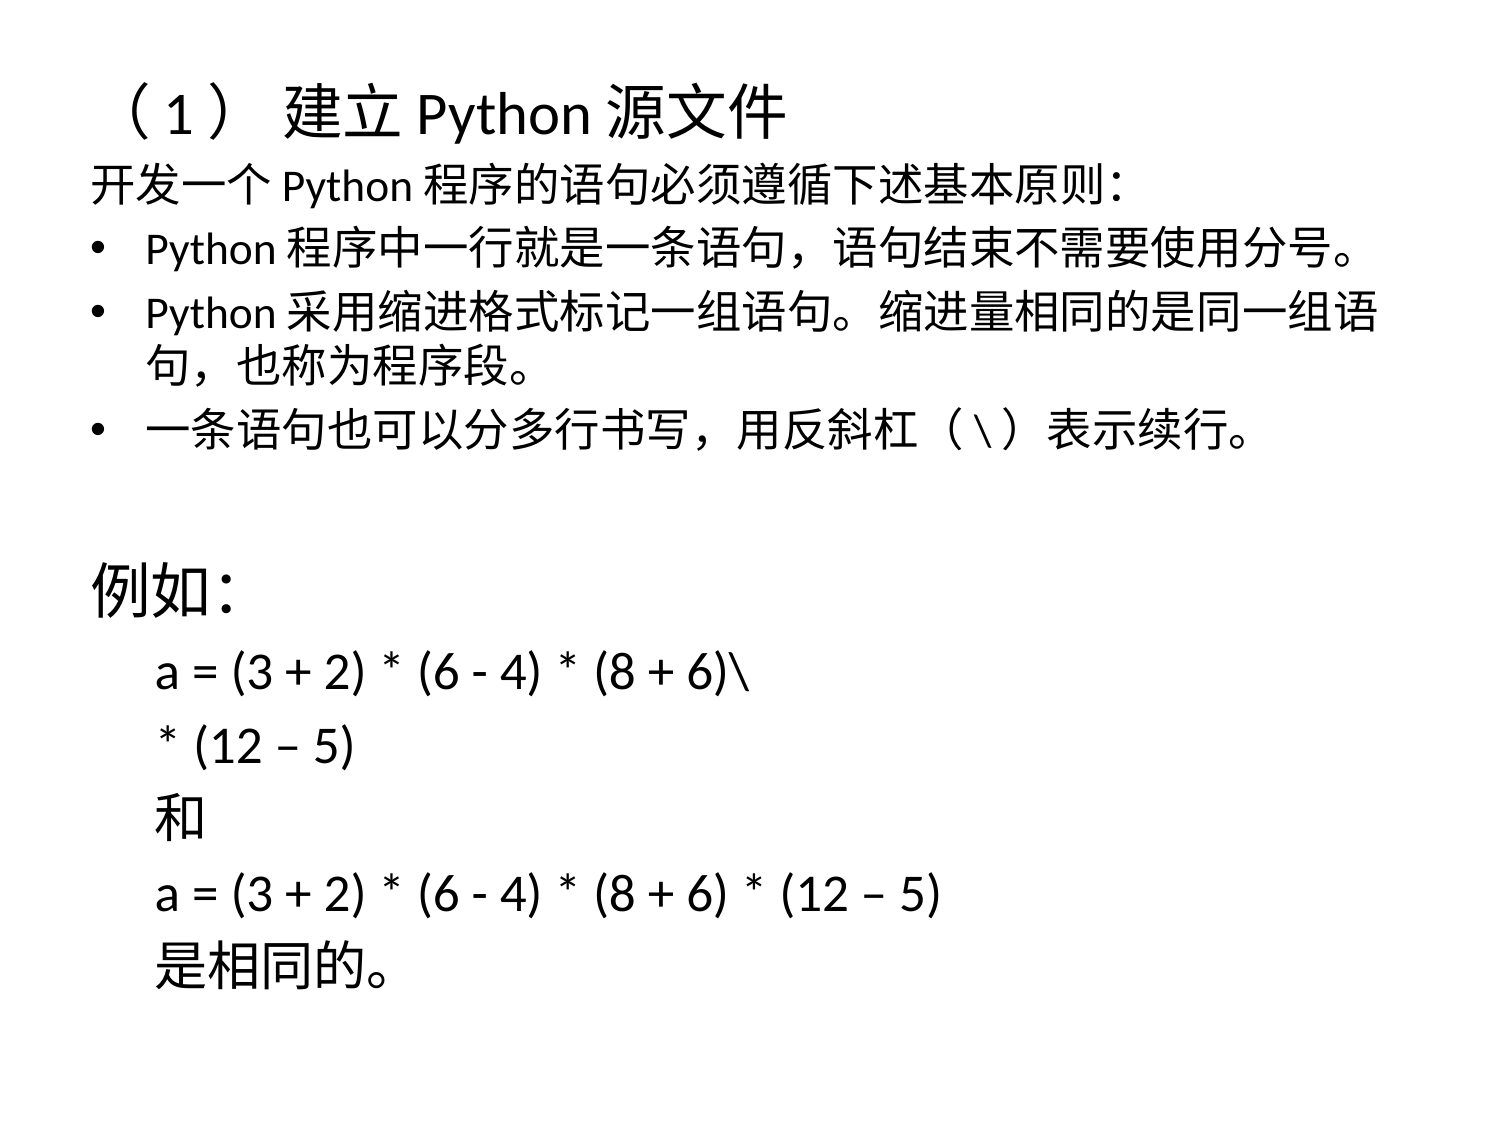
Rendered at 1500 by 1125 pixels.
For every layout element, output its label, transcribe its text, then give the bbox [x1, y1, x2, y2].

list （1） 建立Python源文件 开发一个Python程序的语句必须遵循下述基本原则： Python程序中一行就是一条语句，语句结束不需要使用分号。 Python采用缩进格式标记一组语句。缩进量相同的是同一组语句，也称为程序段。 一条语句也可以分多行书写，用反斜杠（\）表示续行。 例如： a = (3 + 2) * (6 - 4) * (8 + 6)\ * (12 – 5) 和 a = (3 + 2) * (6 - 4) * (8 + 6) * (12 – 5) 是相同的。 [75, 66, 1425, 1005]
